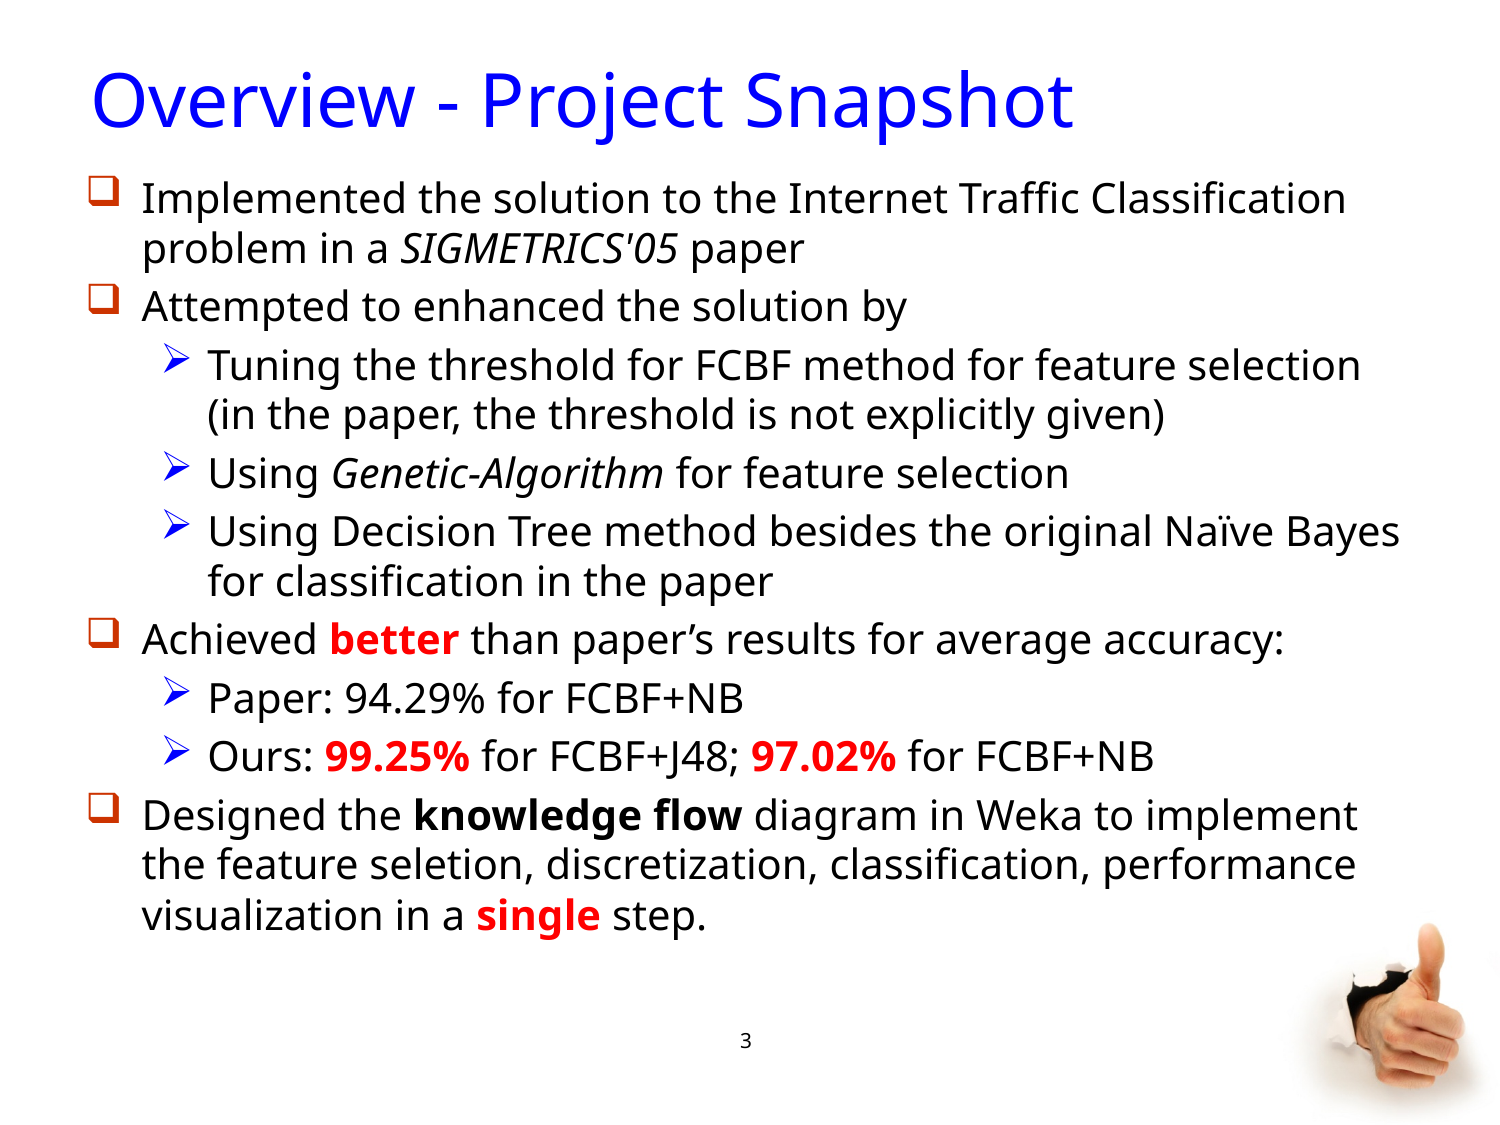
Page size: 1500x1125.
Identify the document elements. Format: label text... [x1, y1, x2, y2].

title Overview - Project Snapshot [74, 3, 1426, 192]
slide_number 3 [570, 1020, 922, 1099]
list Implemented the solution to the Internet Traffic Classification problem in a SIGMETRICS'05 paper Attempted to enhanced the solution by Tuning the threshold for FCBF method for feature selection (in the paper, the threshold is not explicitly given) Using Genetic-Algorithm for feature selection Using Decision Tree method besides the original Naïve Bayes for classification in the paper Achieved better than paper’s results for average accuracy: Paper: 94.29% for FCBF+NB Ours: 99.25% for FCBF+J48; 97.02% for FCBF+NB Designed the knowledge flow diagram in Weka to implement the feature seletion, discretization, classification, performance visualization in a single step. [70, 163, 1421, 970]
picture [1277, 902, 1500, 1125]
